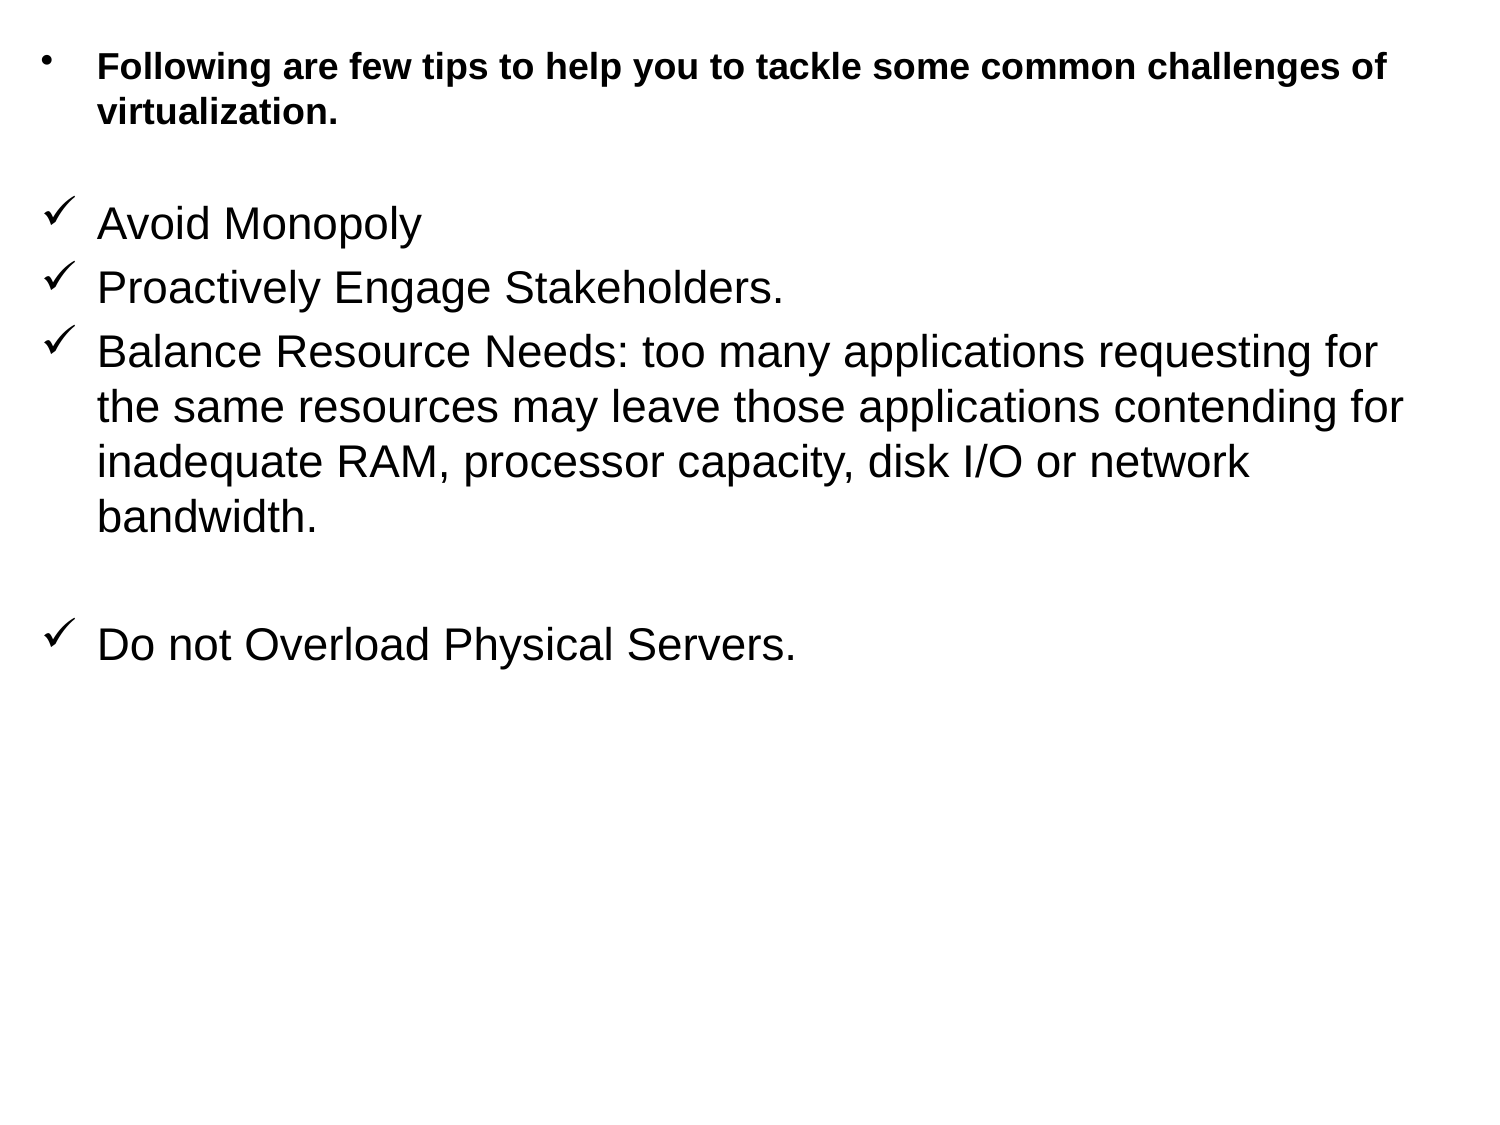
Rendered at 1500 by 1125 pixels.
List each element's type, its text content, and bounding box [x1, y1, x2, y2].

list Following are few tips to help you to tackle some common challenges of virtualization. Avoid Monopoly Proactively Engage Stakeholders. Balance Resource Needs: too many applications requesting for the same resources may leave those applications contending for inadequate RAM, processor capacity, disk I/O or network bandwidth. Do not Overload Physical Servers. [25, 34, 1464, 1006]
